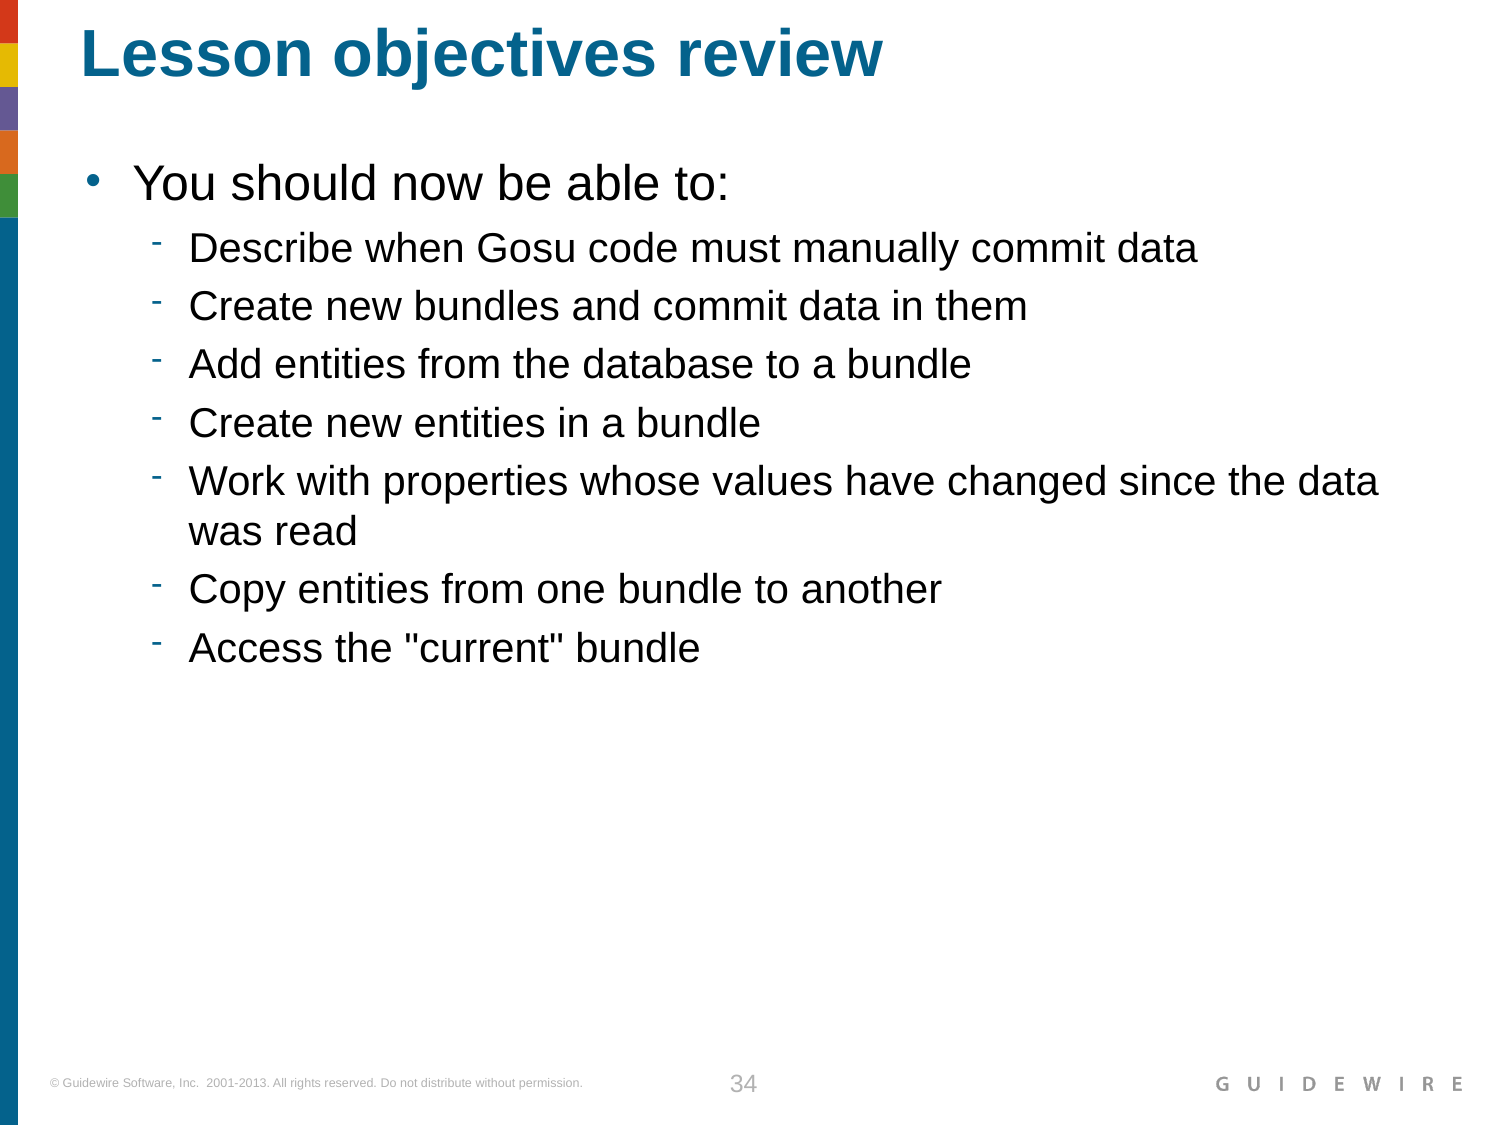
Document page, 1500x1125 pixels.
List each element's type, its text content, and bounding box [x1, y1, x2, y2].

picture [1215, 1073, 1480, 1096]
list Describe when Gosu code must manually commit data Create new bundles and commit data in them Add entities from the database to a bundle Create new entities in a bundle Work with properties whose values have changed since the data was read Copy entities from one bundle to another Access the "current" bundle [85, 220, 1451, 1050]
